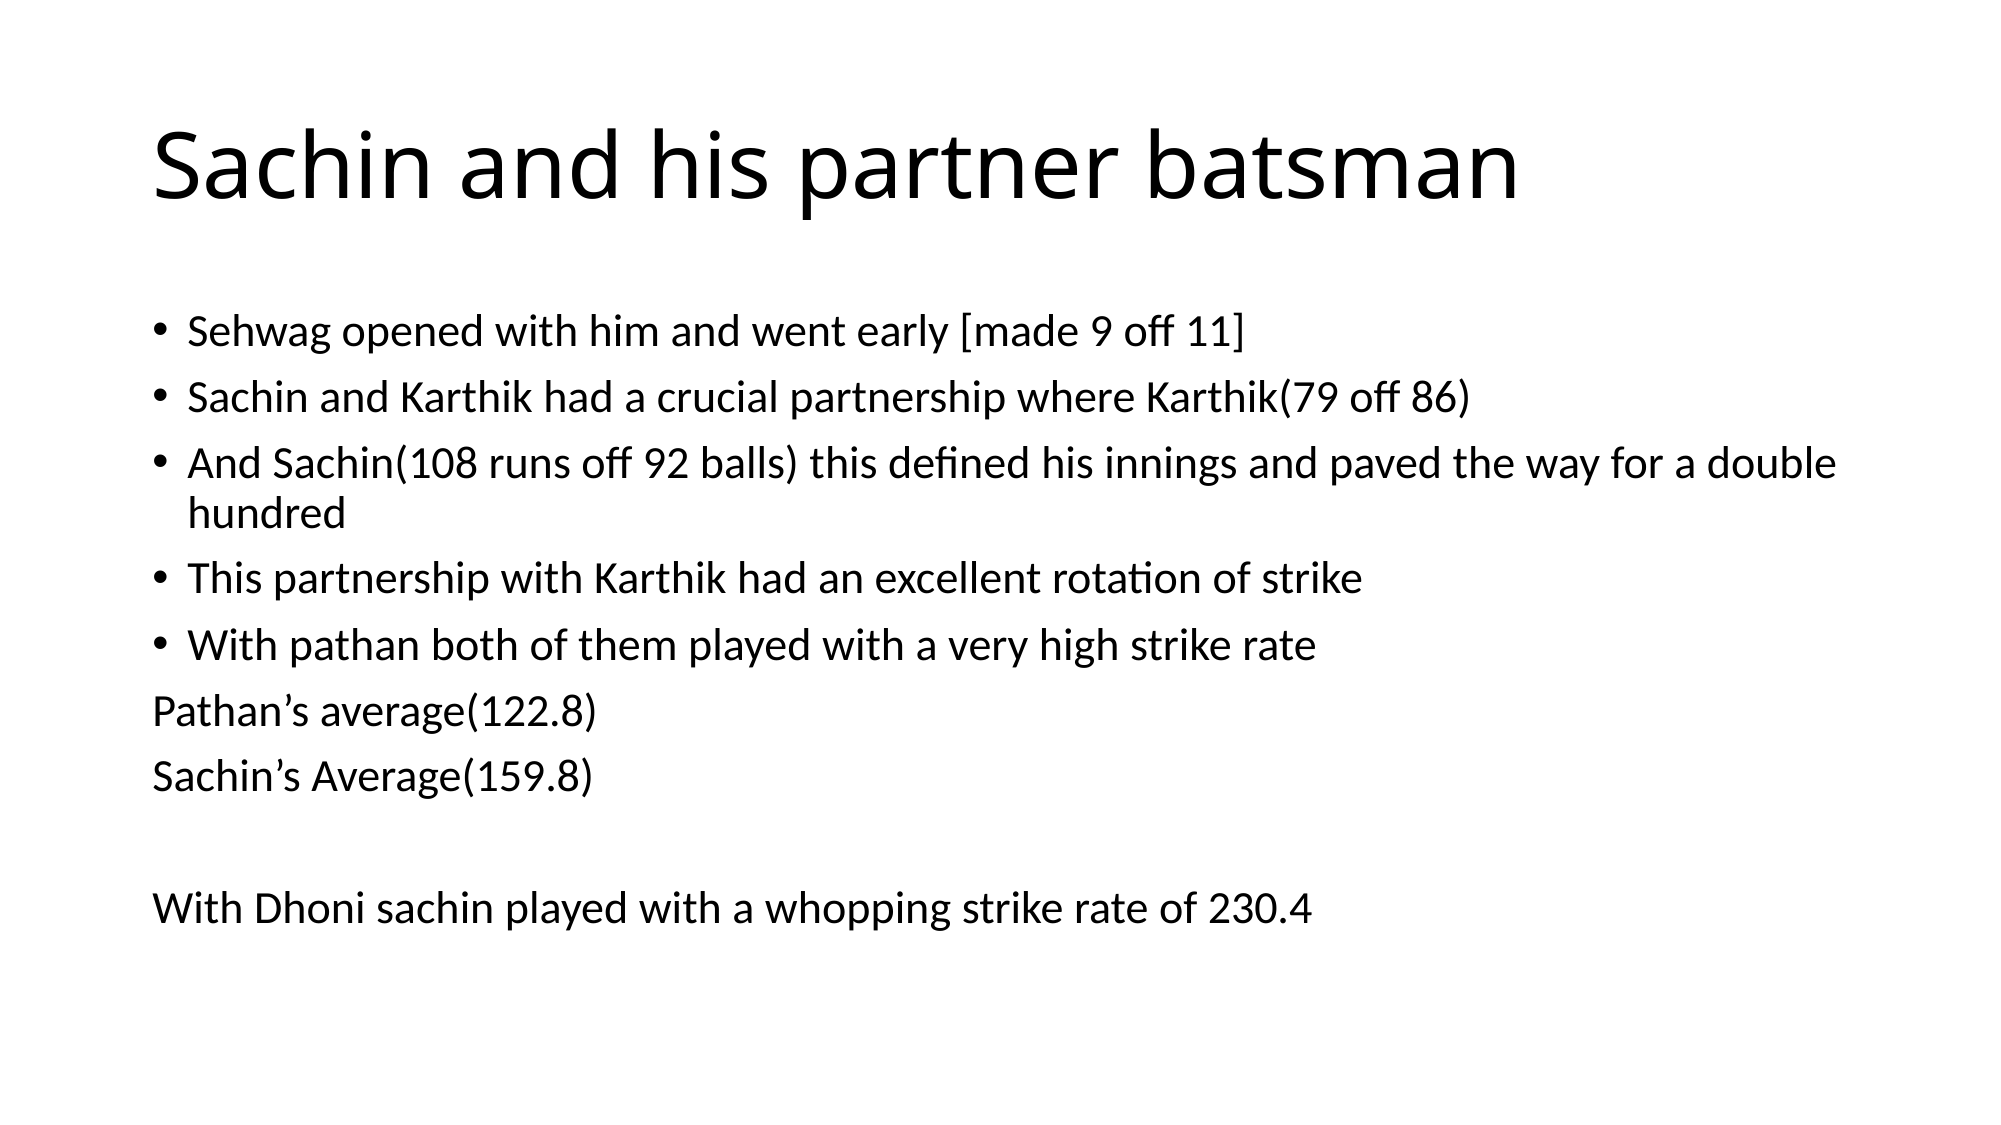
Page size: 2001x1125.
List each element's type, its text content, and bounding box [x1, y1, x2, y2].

title Sachin and his partner batsman [137, 59, 1863, 278]
list Sehwag opened with him and went early [made 9 off 11] Sachin and Karthik had a crucial partnership where Karthik(79 off 86) And Sachin(108 runs off 92 balls) this defined his innings and paved the way for a double hundred This partnership with Karthik had an excellent rotation of strike With pathan both of them played with a very high strike rate Pathan’s average(122.8) Sachin’s Average(159.8) With Dhoni sachin played with a whopping strike rate of 230.4 [137, 299, 1863, 1014]
